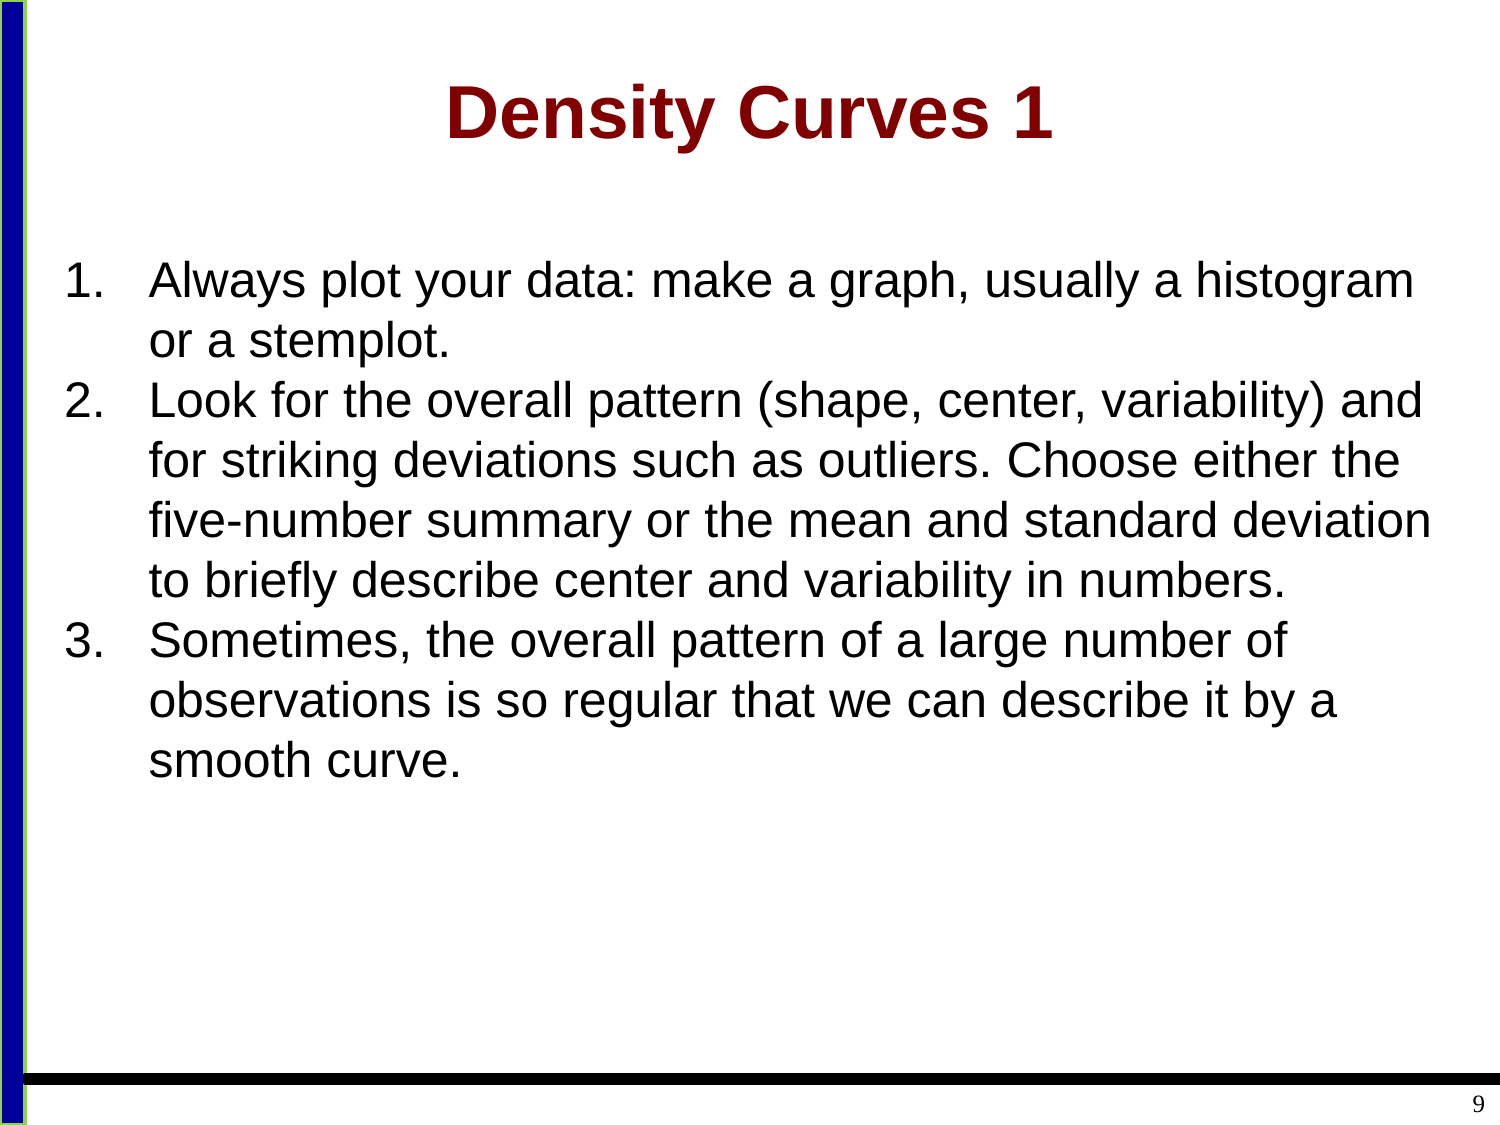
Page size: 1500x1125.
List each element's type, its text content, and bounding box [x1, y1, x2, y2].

title Density Curves 1 [74, 59, 1426, 239]
text_box Always plot your data: make a graph, usually a histogram or a stemplot. Look for the overall pattern (shape, center, variability) and for striking deviations such as outliers. Choose either the five-number summary or the mean and standard deviation to briefly describe center and variability in numbers. Sometimes, the overall pattern of a large number of observations is so regular that we can describe it by a smooth curve. [49, 239, 1487, 795]
